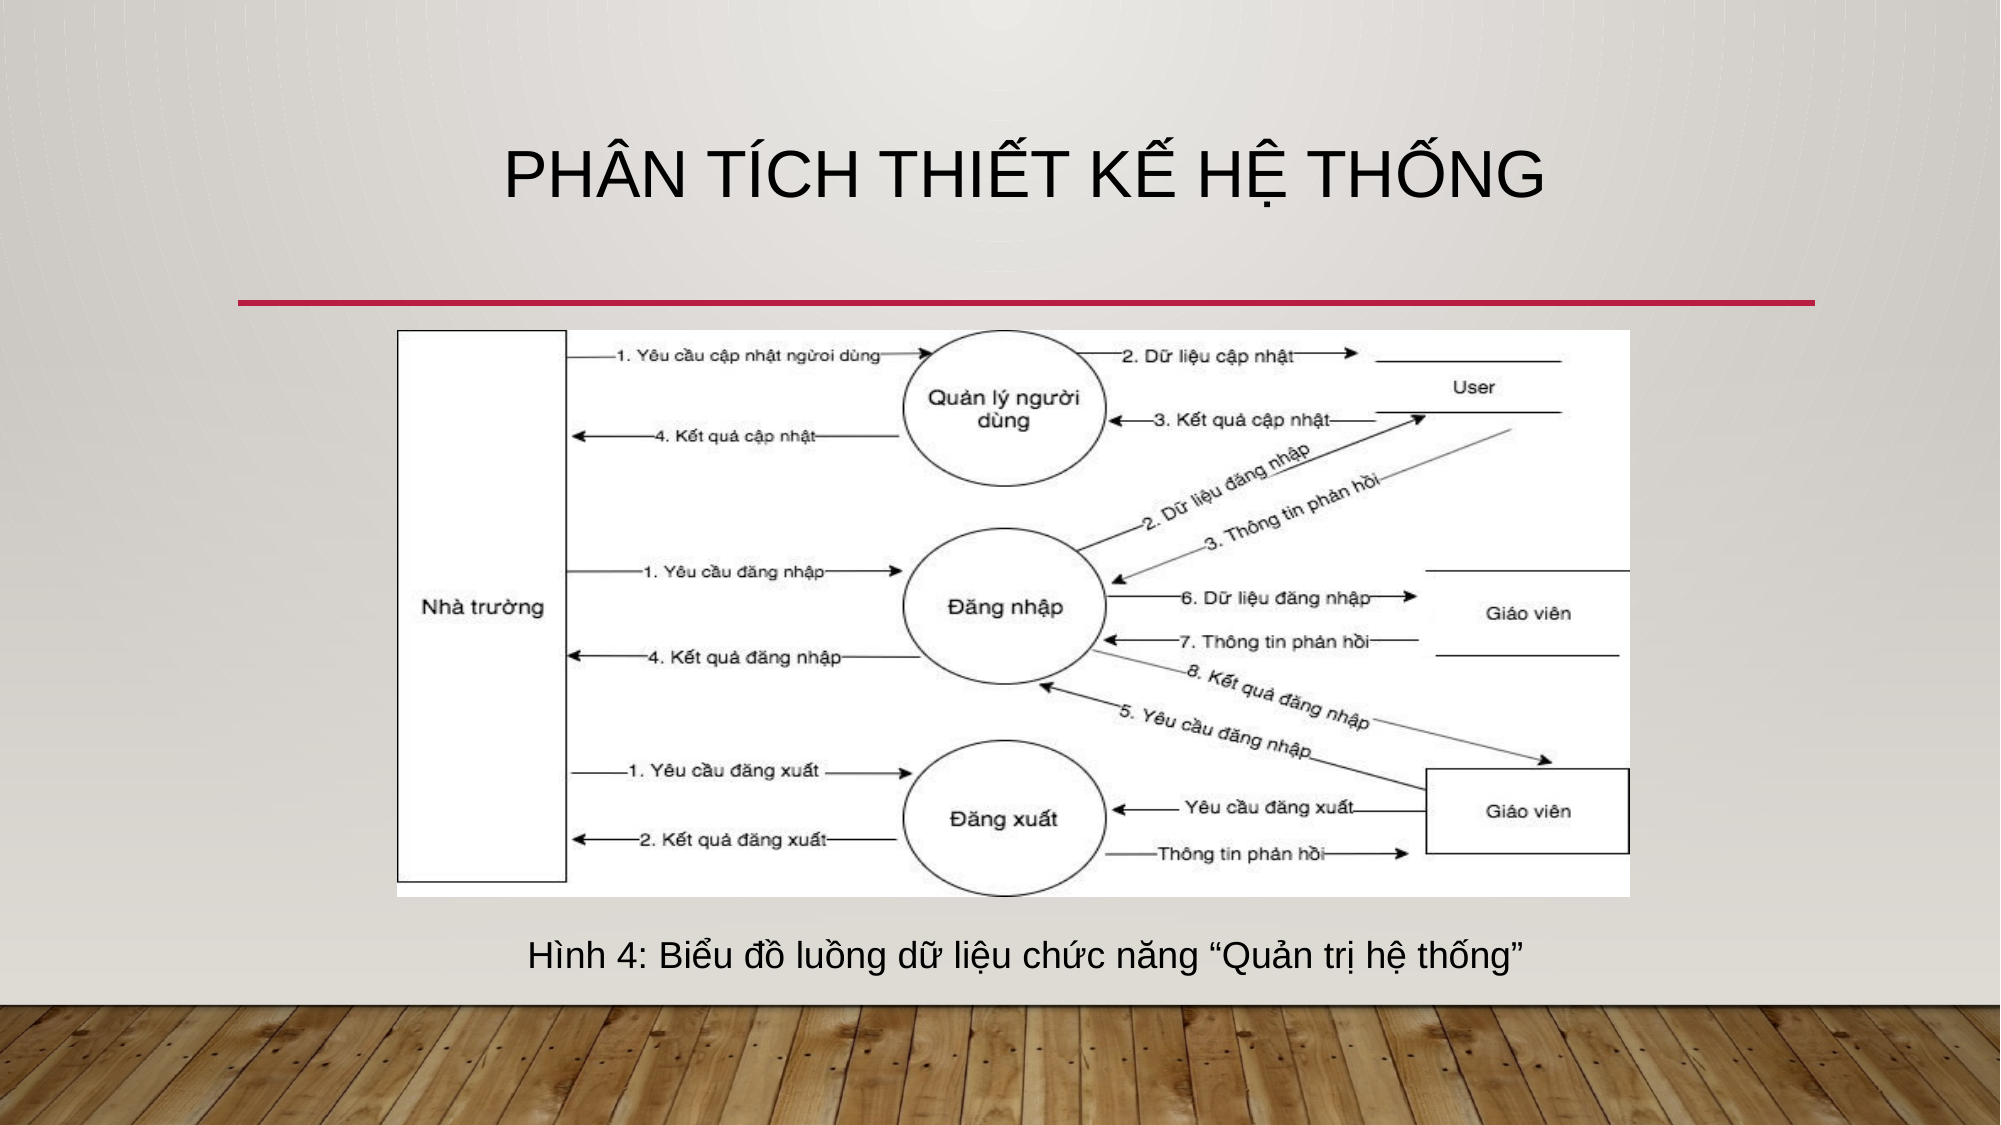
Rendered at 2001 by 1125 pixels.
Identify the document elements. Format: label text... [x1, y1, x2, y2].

title Phân tích thiết kế hệ thống [238, 131, 1814, 305]
text_box Hình 4: Biểu đồ luồng dữ liệu chức năng “Quản trị hệ thống” [495, 923, 1556, 983]
picture [0, 1005, 2000, 1125]
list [397, 330, 1630, 897]
